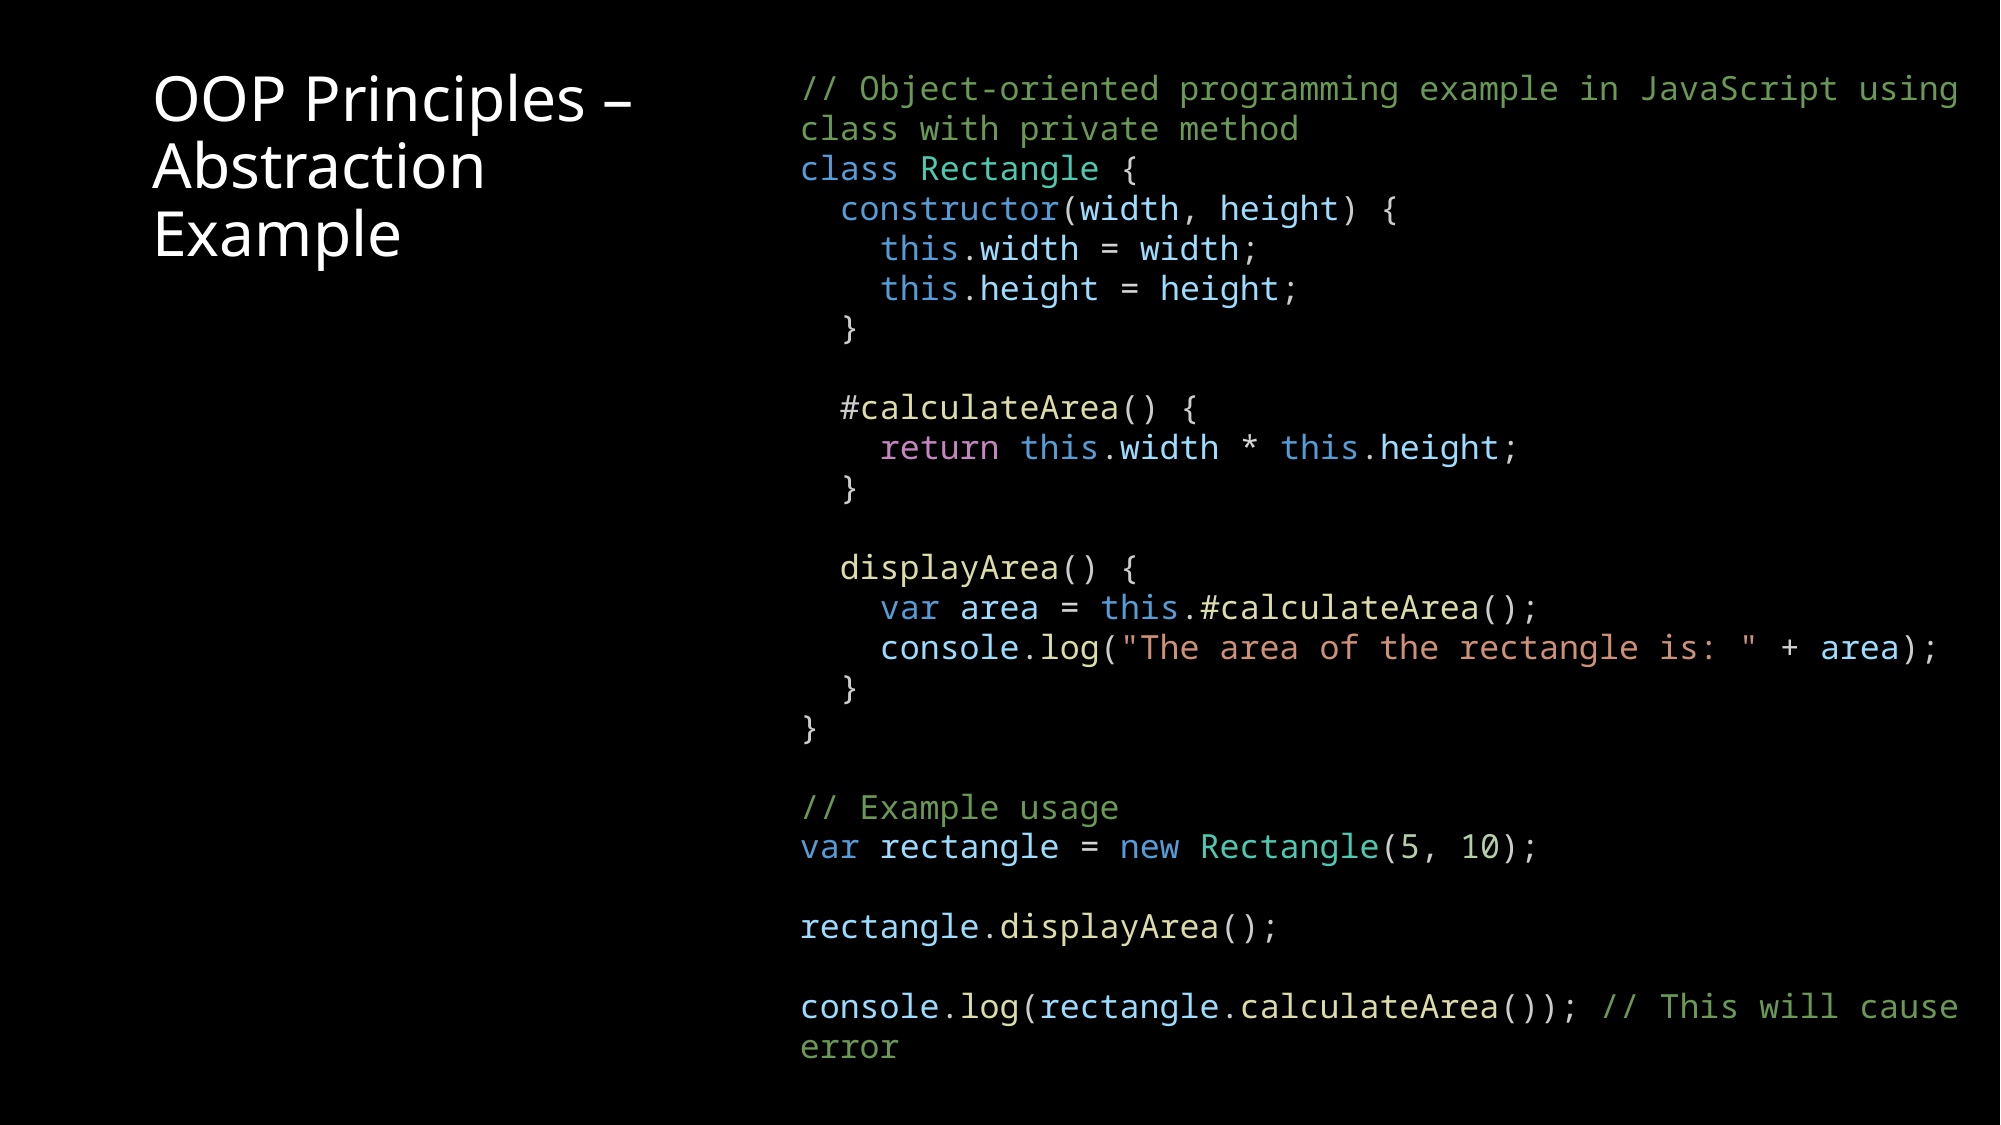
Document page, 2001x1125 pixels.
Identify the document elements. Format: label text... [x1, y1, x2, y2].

title OOP Principles – Abstraction Example [137, 59, 747, 278]
text_box // Object-oriented programming example in JavaScript using class with private method class Rectangle { constructor(width, height) { this.width = width; this.height = height; } #calculateArea() { return this.width * this.height; } displayArea() { var area = this.#calculateArea(); console.log("The area of the rectangle is: " + area); } } // Example usage var rectangle = new Rectangle(5, 10); rectangle.displayArea(); console.log(rectangle.calculateArea()); // This will cause error [785, 59, 2000, 1073]
